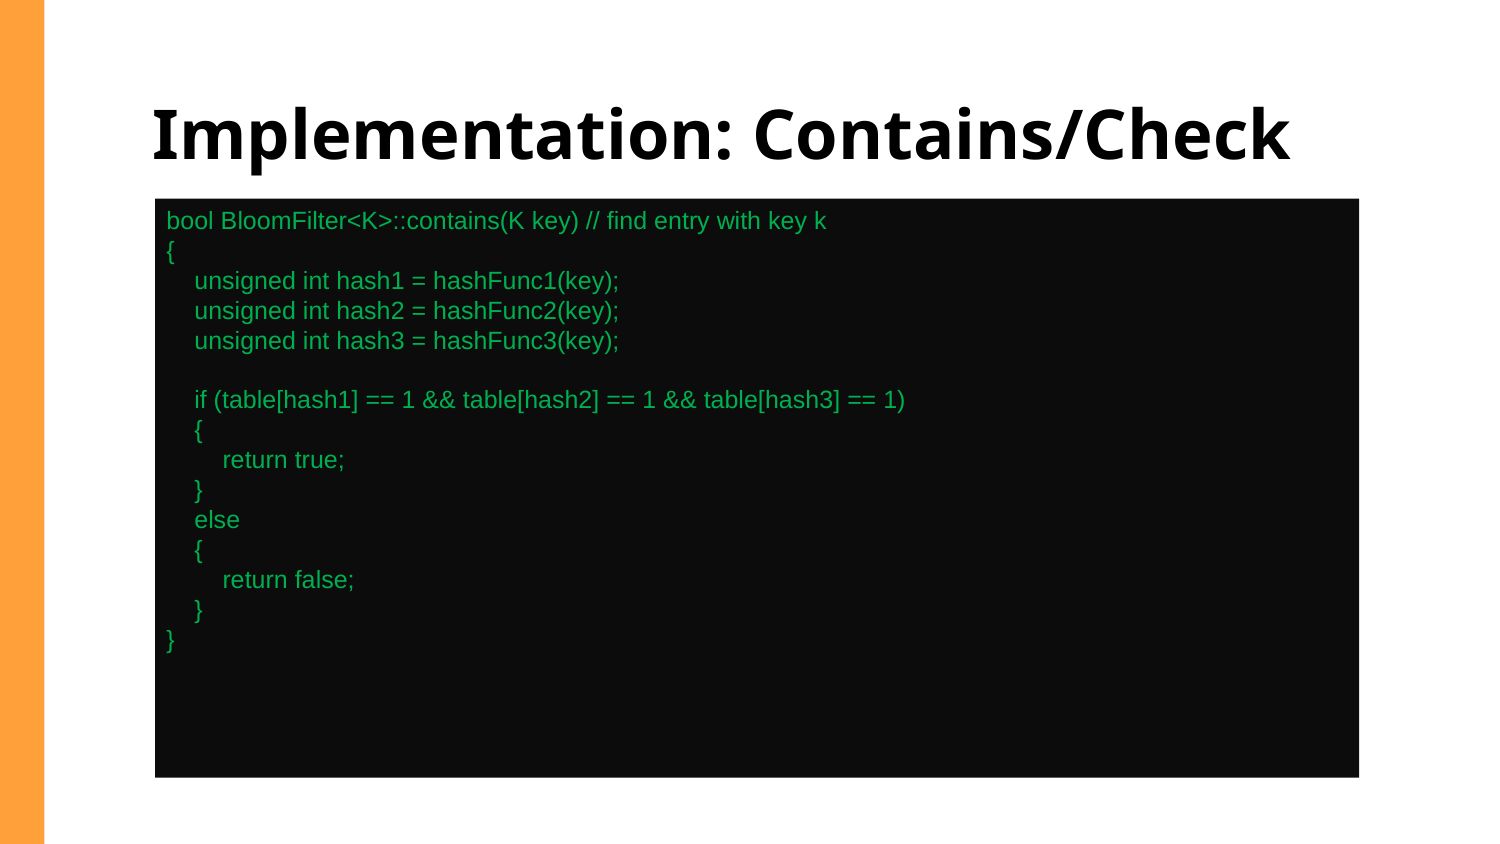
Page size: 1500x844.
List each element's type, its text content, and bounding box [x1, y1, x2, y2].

title Implementation: Contains/Check [137, 9, 1388, 182]
text_box bool BloomFilter<K>::contains(K key) // find entry with key k { unsigned int hash1 = hashFunc1(key); unsigned int hash2 = hashFunc2(key); unsigned int hash3 = hashFunc3(key); if (table[hash1] == 1 && table[hash2] == 1 && table[hash3] == 1) { return true; } else { return false; } } [155, 198, 1360, 778]
